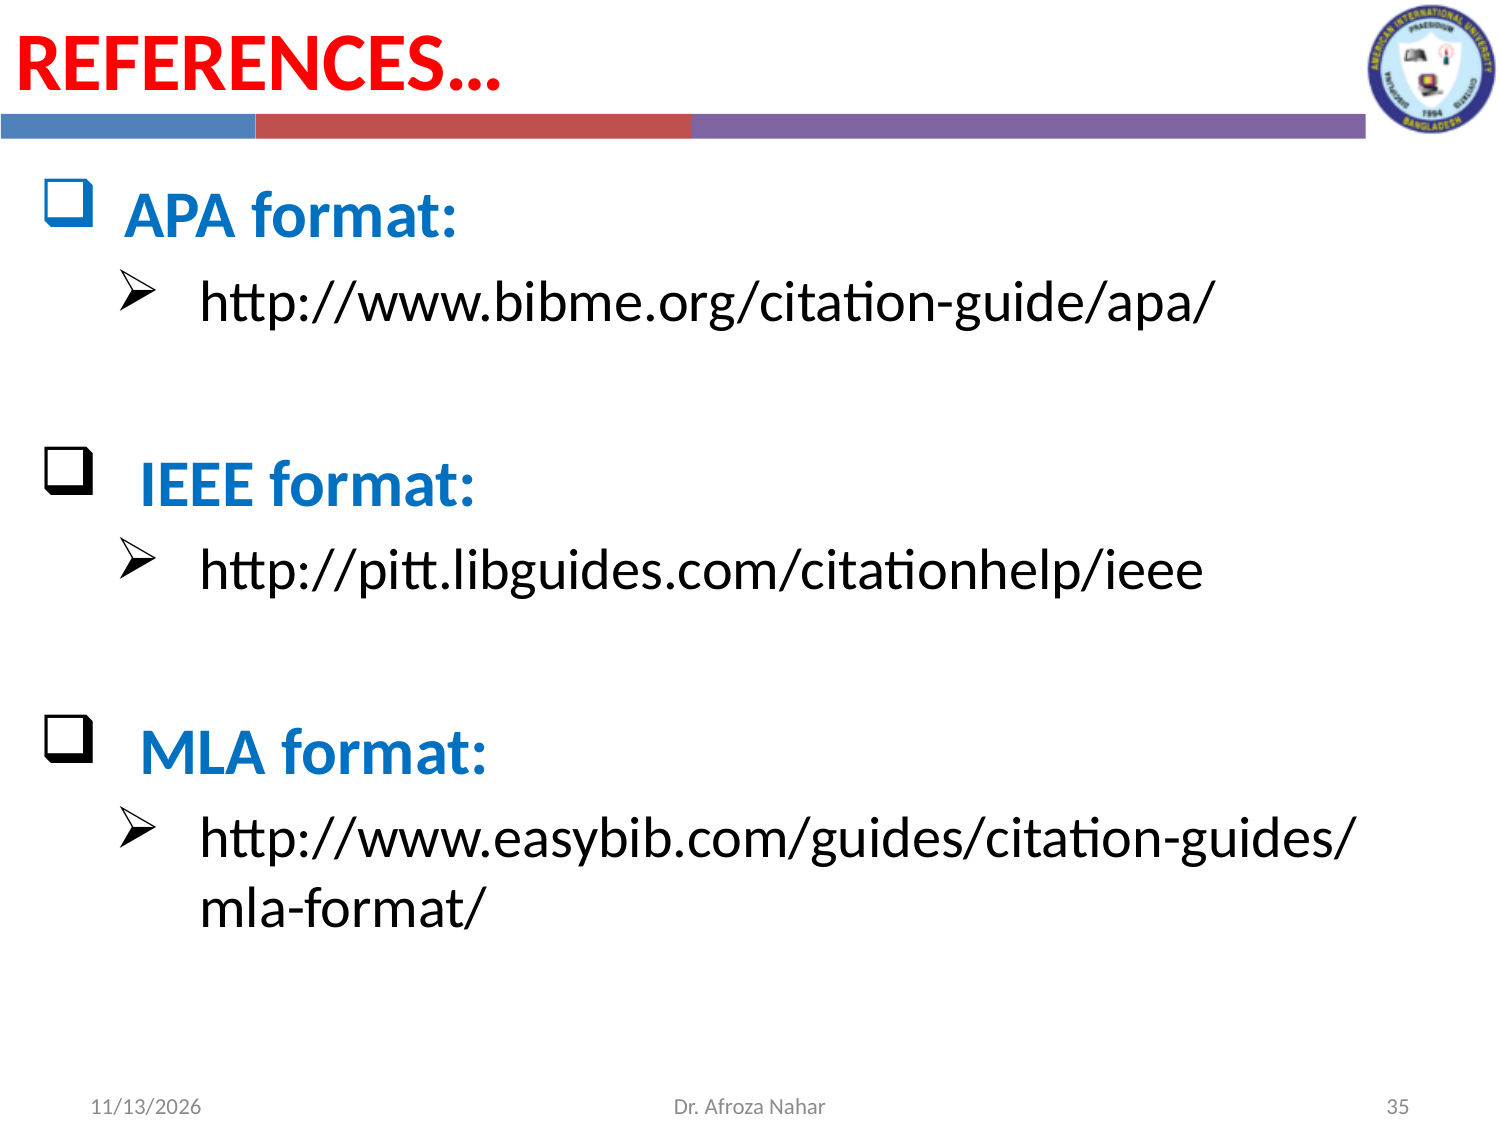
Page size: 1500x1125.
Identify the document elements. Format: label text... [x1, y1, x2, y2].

picture [1365, 2, 1499, 137]
list References… [0, 0, 1366, 114]
list APA format: http://www.bibme.org/citation-guide/apa/ IEEE format: http://pitt.libguides.com/citationhelp/ieee MLA format: http://www.easybib.com/guides/citation-guides/mla-format/ [24, 163, 1475, 1056]
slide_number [75, 1074, 425, 1125]
slide_number 35 [1074, 1074, 1425, 1125]
footer Dr. Afroza Nahar [512, 1074, 988, 1125]
